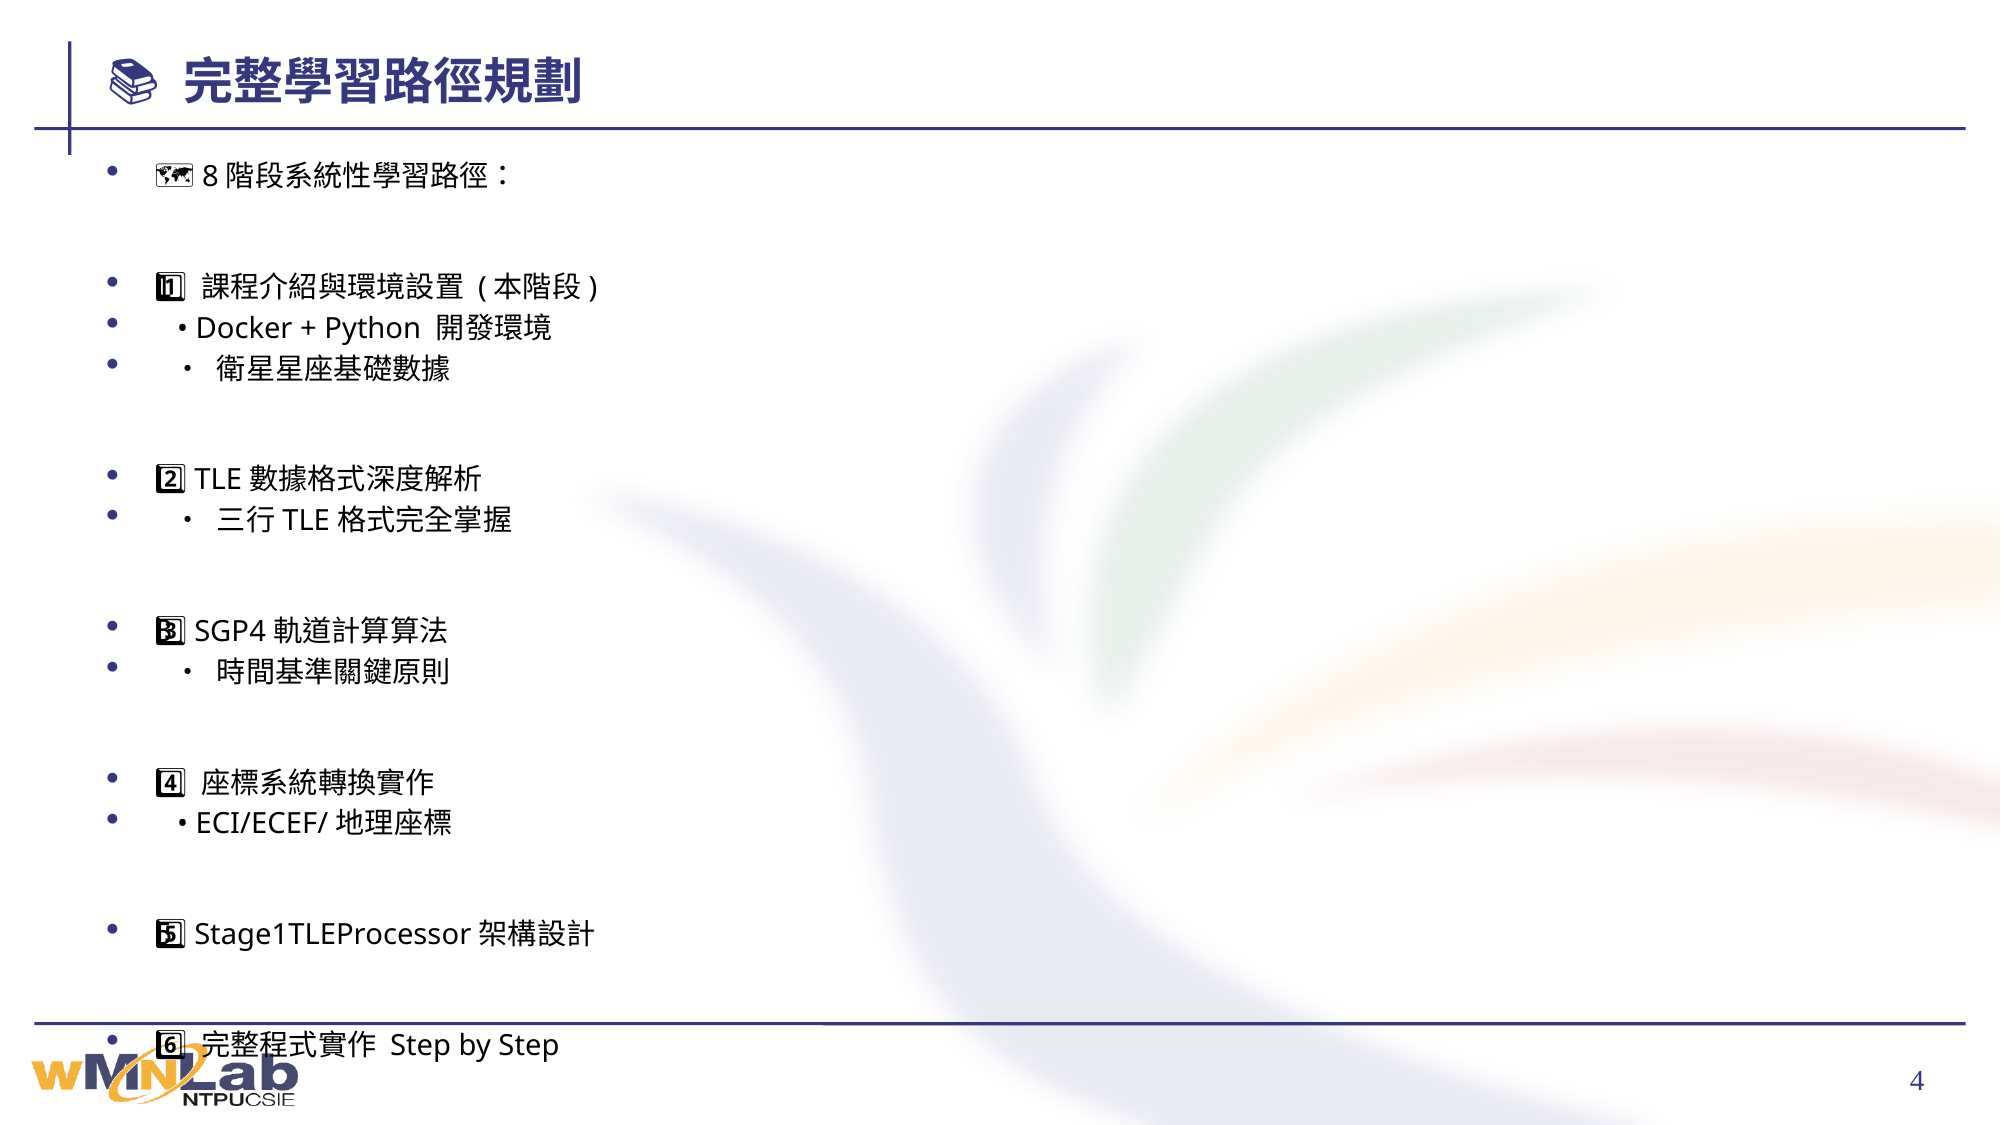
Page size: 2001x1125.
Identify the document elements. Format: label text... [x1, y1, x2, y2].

title 📚 完整學習路徑規劃 [92, 23, 1966, 117]
list 🗺️ 8階段系統性學習路徑： 1️⃣ 課程介紹與環境設置 (本階段) • Docker + Python 開發環境 • 衛星星座基礎數據 2️⃣ TLE數據格式深度解析 • 三行TLE格式完全掌握 3️⃣ SGP4軌道計算算法 • 時間基準關鍵原則 4️⃣ 座標系統轉換實作 • ECI/ECEF/地理座標 5️⃣ Stage1TLEProcessor架構設計 6️⃣ 完整程式實作 Step by Step 7️⃣ 數據驗證和品質控制 8️⃣ 除錯和故障排除 [92, 149, 1966, 1002]
picture [0, 0, 2000, 1125]
